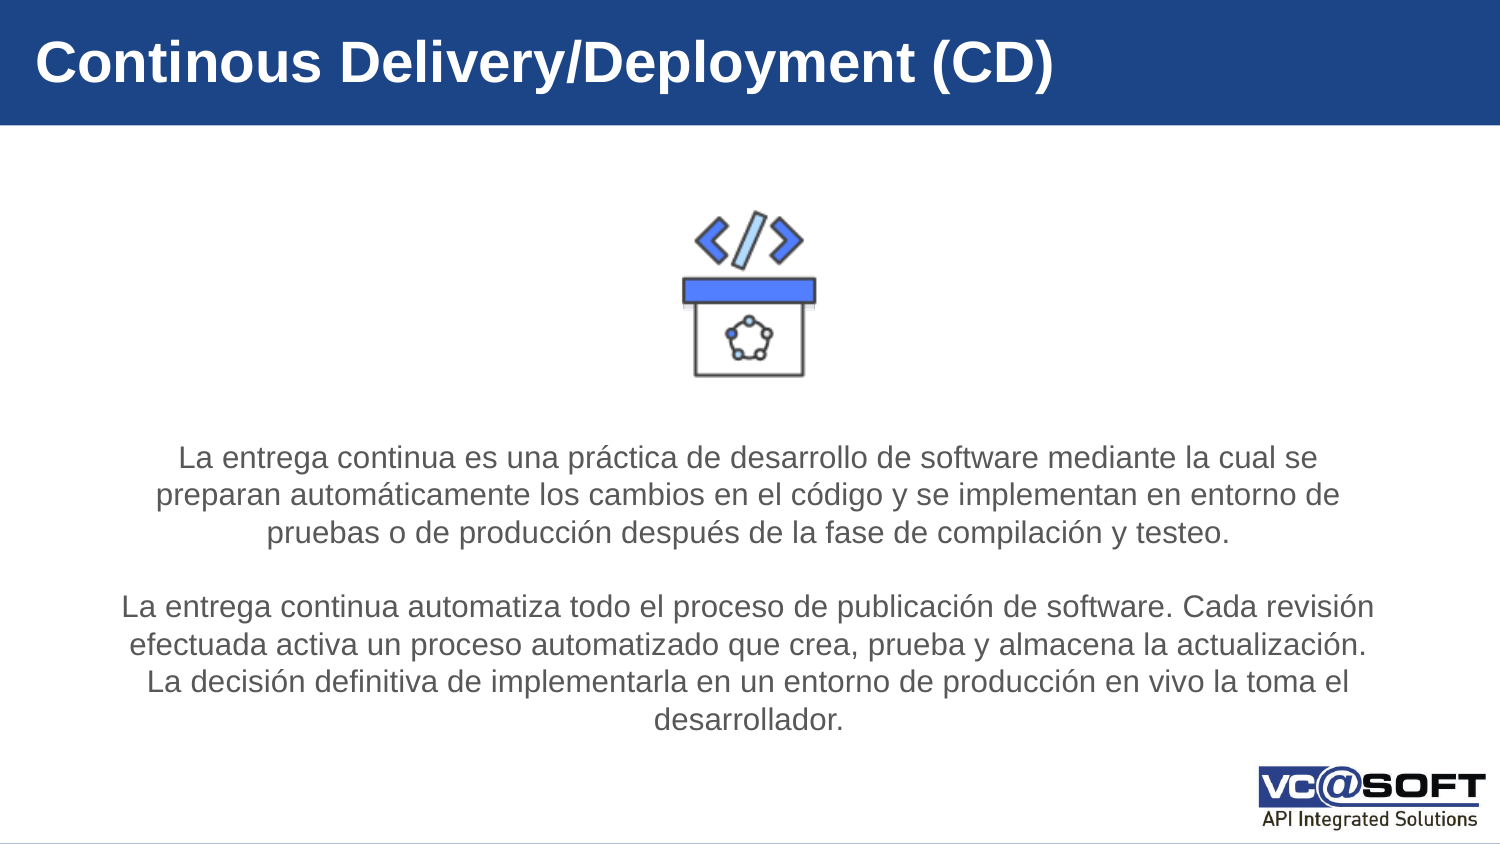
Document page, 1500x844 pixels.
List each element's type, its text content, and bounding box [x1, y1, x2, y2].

picture [651, 194, 848, 393]
text_box La entrega continua es una práctica de desarrollo de software mediante la cual se preparan automáticamente los cambios en el código y se implementan en entorno de pruebas o de producción después de la fase de compilación y testeo. La entrega continua automatiza todo el proceso de publicación de software. Cada revisión efectuada activa un proceso automatizado que crea, prueba y almacena la actualización. La decisión definitiva de implementarla en un entorno de producción en vivo la toma el desarrollador. [105, 429, 1393, 744]
text_box [0, 125, 1500, 844]
text_box Continous Delivery/Deployment (CD) [20, 17, 1479, 103]
picture [1246, 758, 1495, 832]
